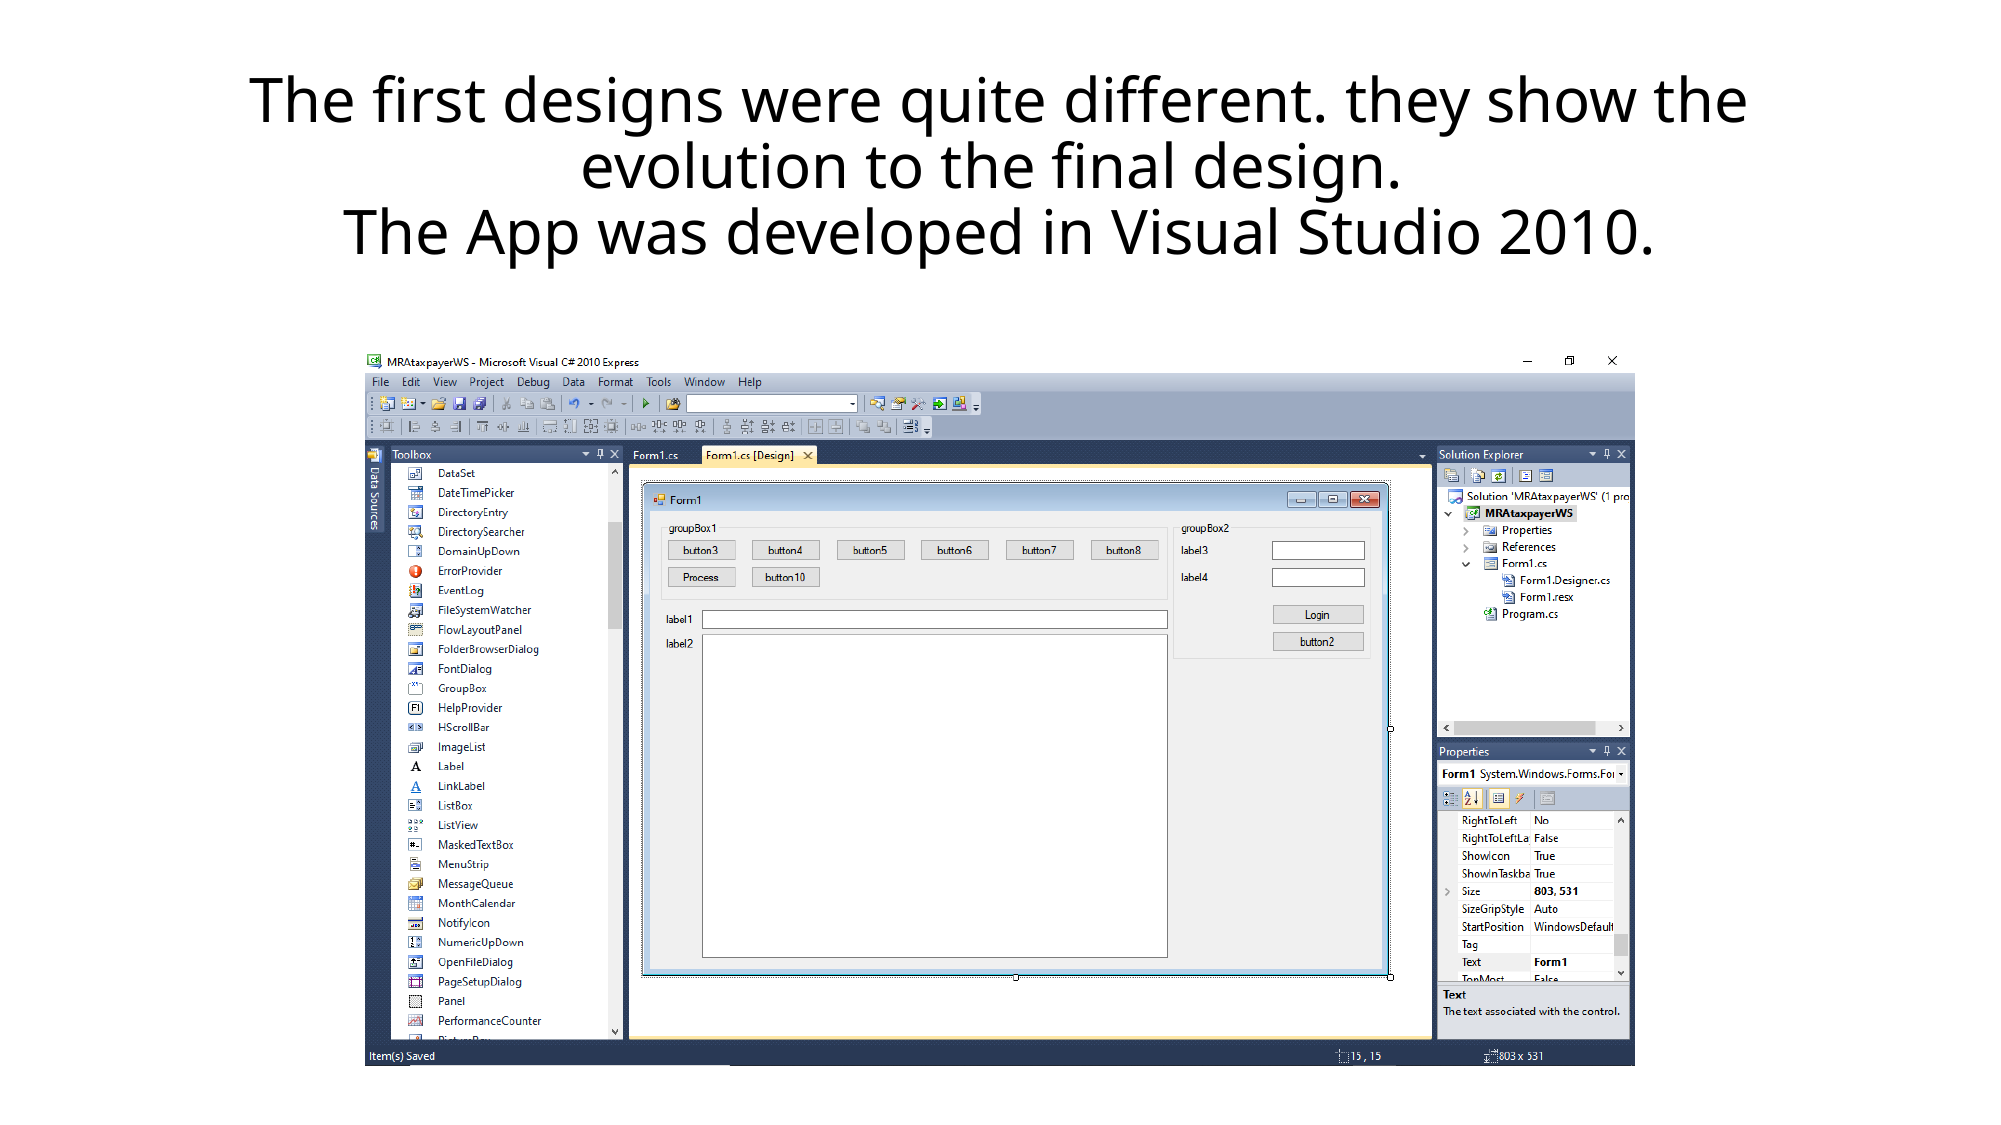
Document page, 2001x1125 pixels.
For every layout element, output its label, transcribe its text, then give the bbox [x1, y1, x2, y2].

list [365, 351, 1635, 1066]
title The first designs were quite different. they show the evolution to the final design. The App was developed in Visual Studio 2010. [137, 59, 1863, 278]
